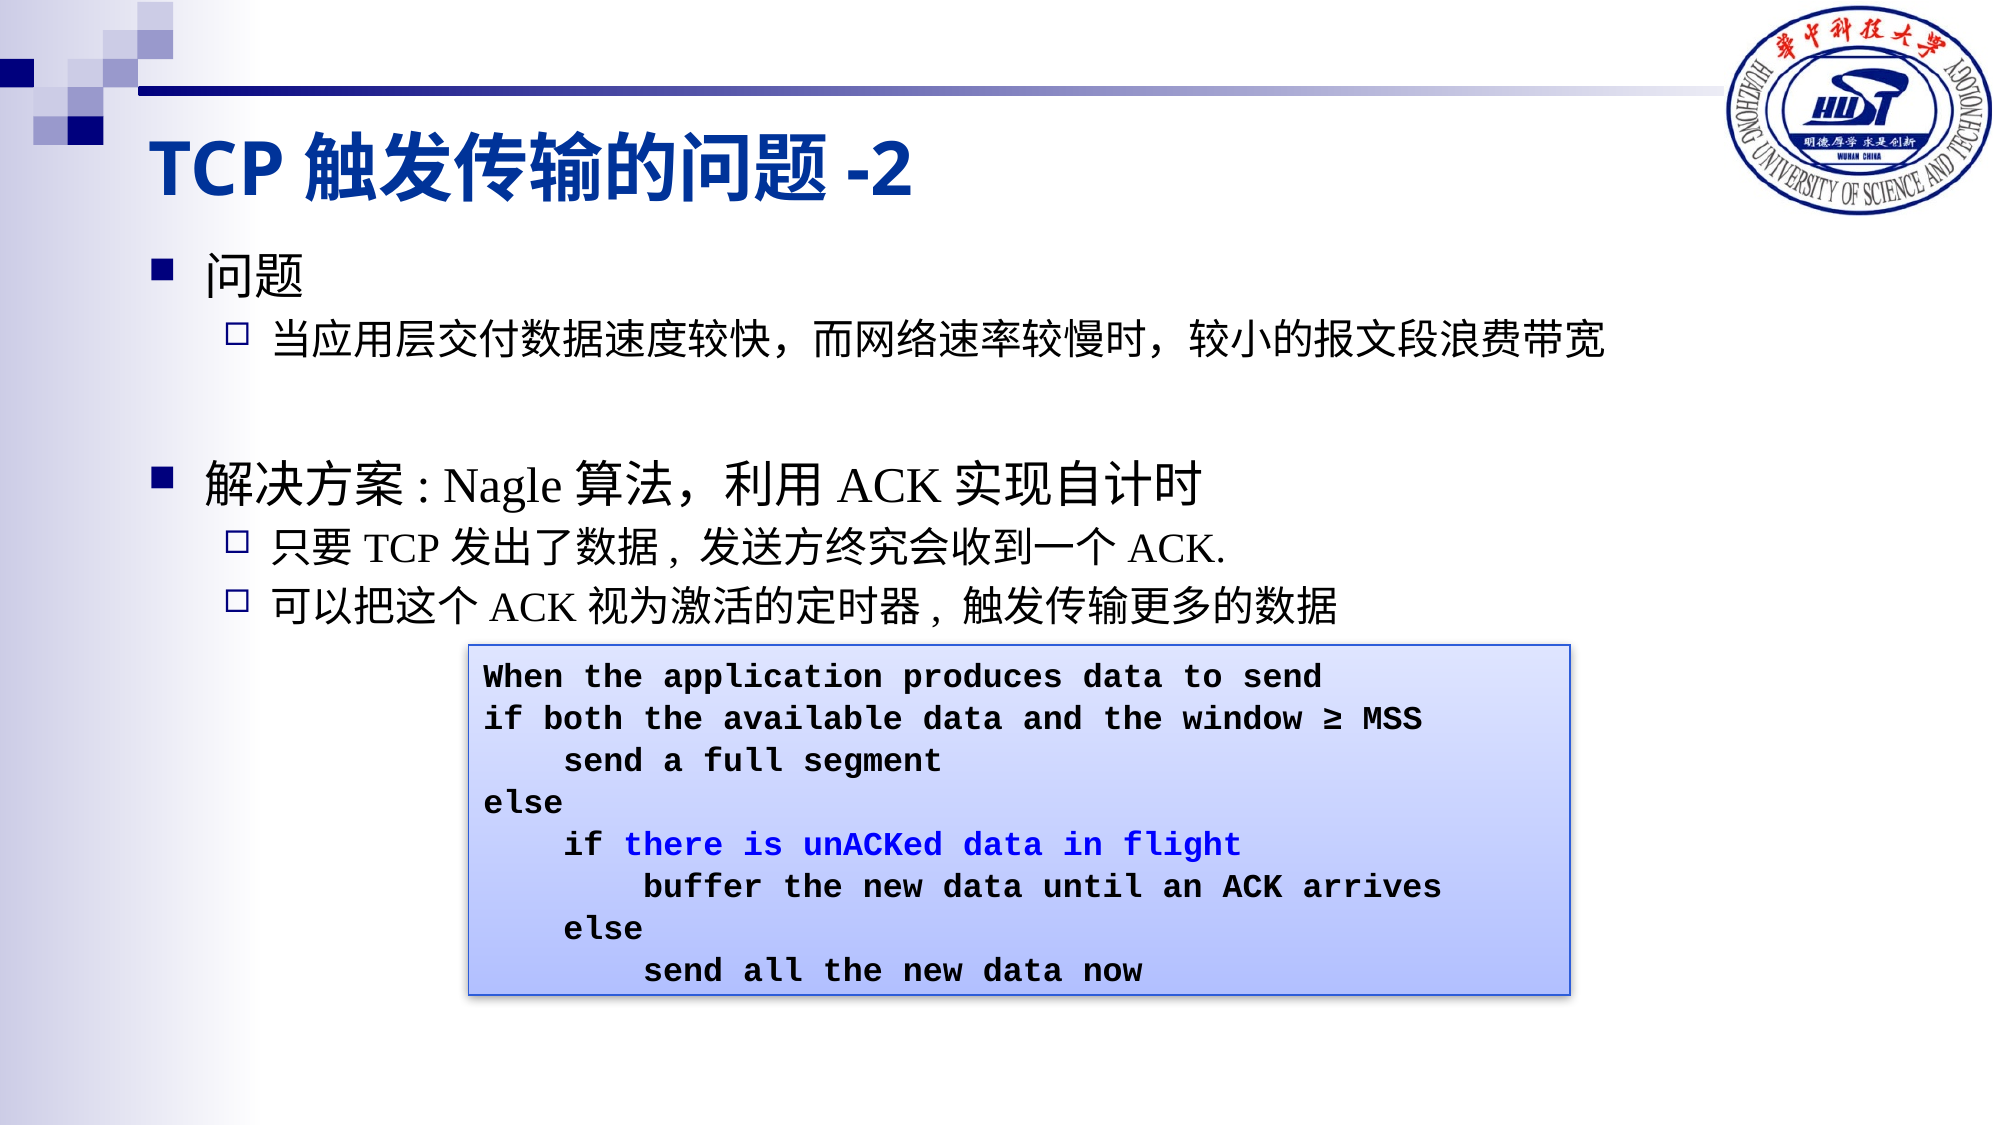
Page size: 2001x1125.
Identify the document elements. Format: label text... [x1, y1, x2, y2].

list 问题 当应用层交付数据速度较快，而网络速率较慢时，较小的报文段浪费带宽 解决方案: Nagle算法，利用ACK实现自计时 只要TCP发出了数据, 发送方终究会收到一个ACK. 可以把这个ACK视为激活的定时器, 触发传输更多的数据 [133, 237, 1900, 1077]
picture [1724, 1, 1993, 219]
text_box When the application produces data to send if both the available data and the window ≥ MSS send a full segment else if there is unACKed data in flight buffer the new data until an ACK arrives else send all the new data now [468, 645, 1570, 995]
title TCP触发传输的问题-2 [133, 112, 1504, 219]
